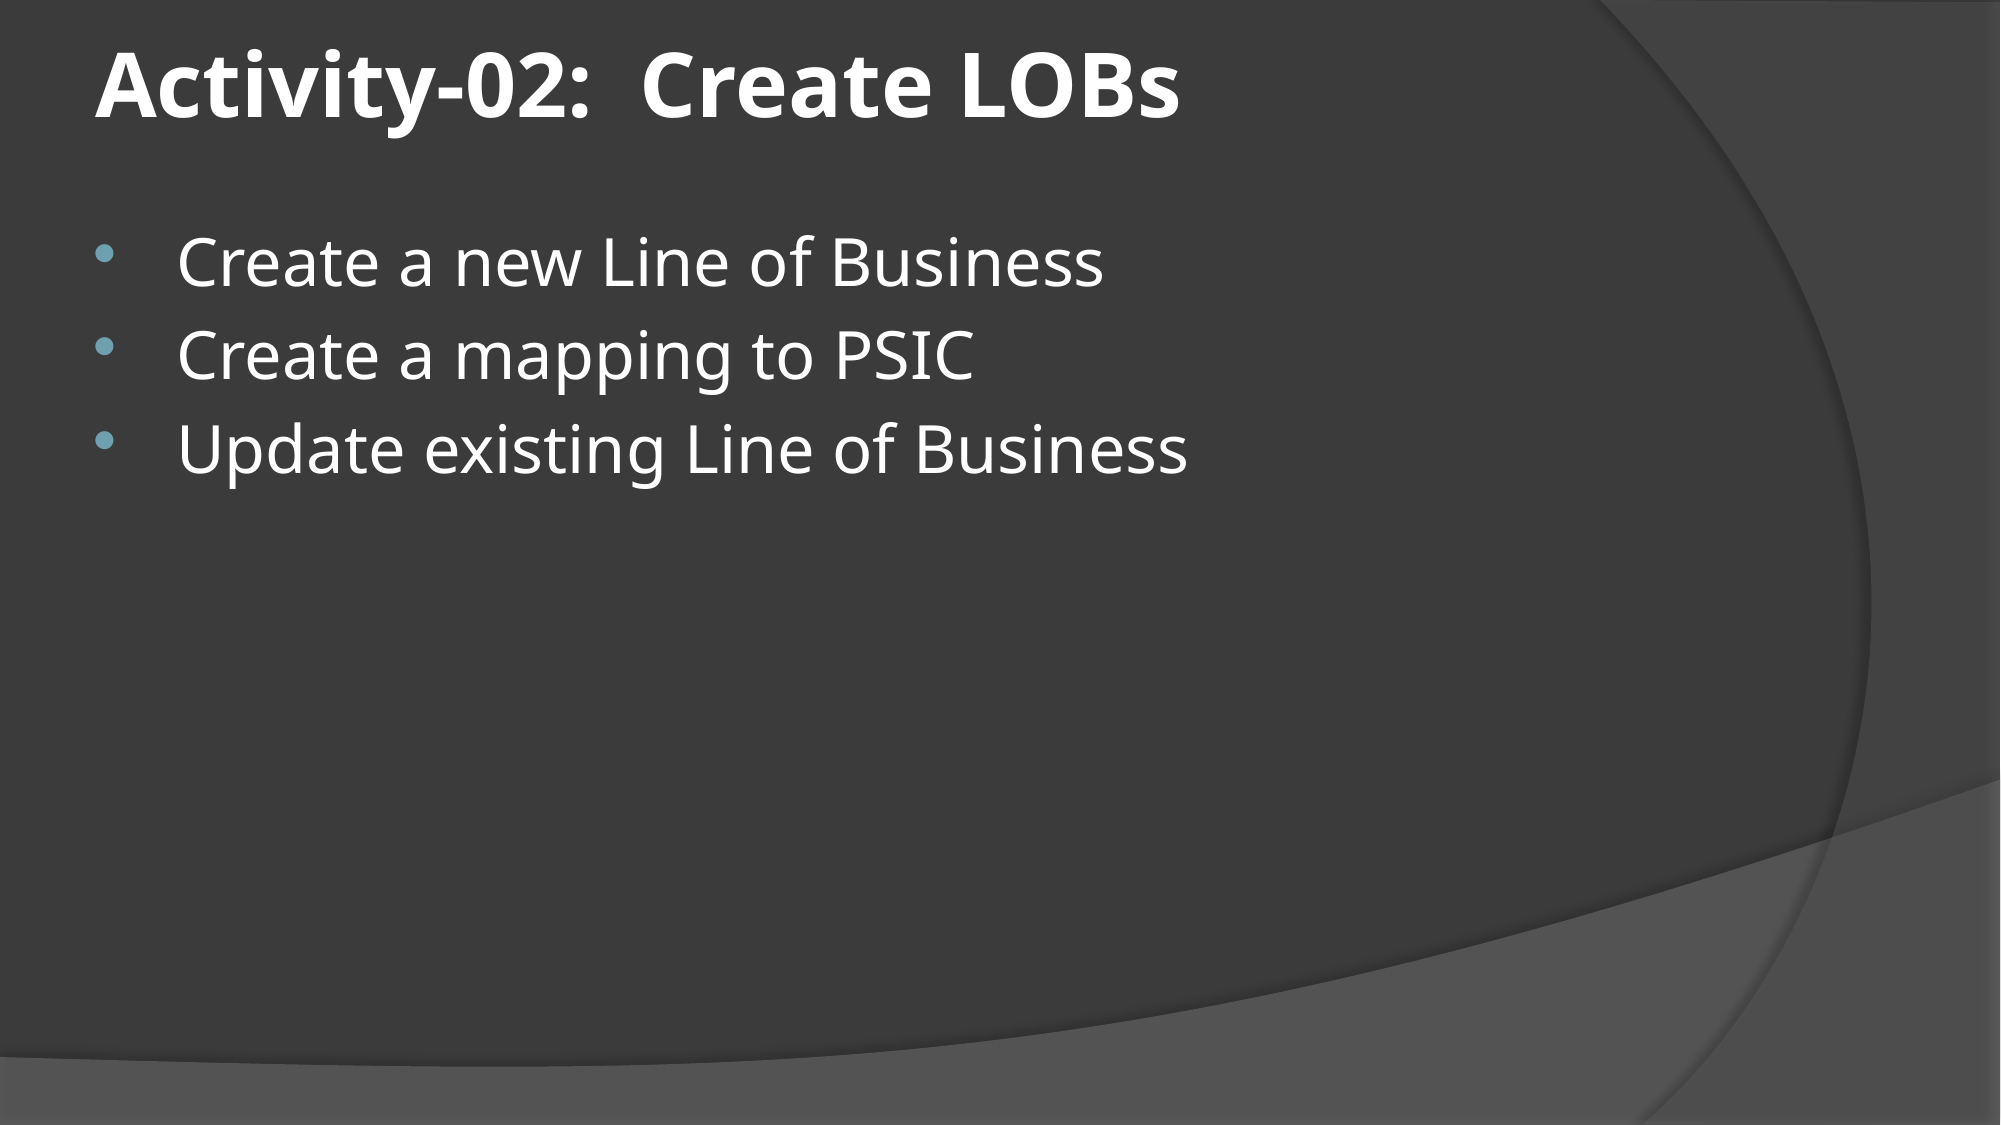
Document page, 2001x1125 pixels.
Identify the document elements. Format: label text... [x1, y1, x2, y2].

title Activity-02: Create LOBs [87, 0, 1721, 163]
list Create a new Line of Business Create a mapping to PSIC Update existing Line of Business [75, 212, 1975, 1125]
